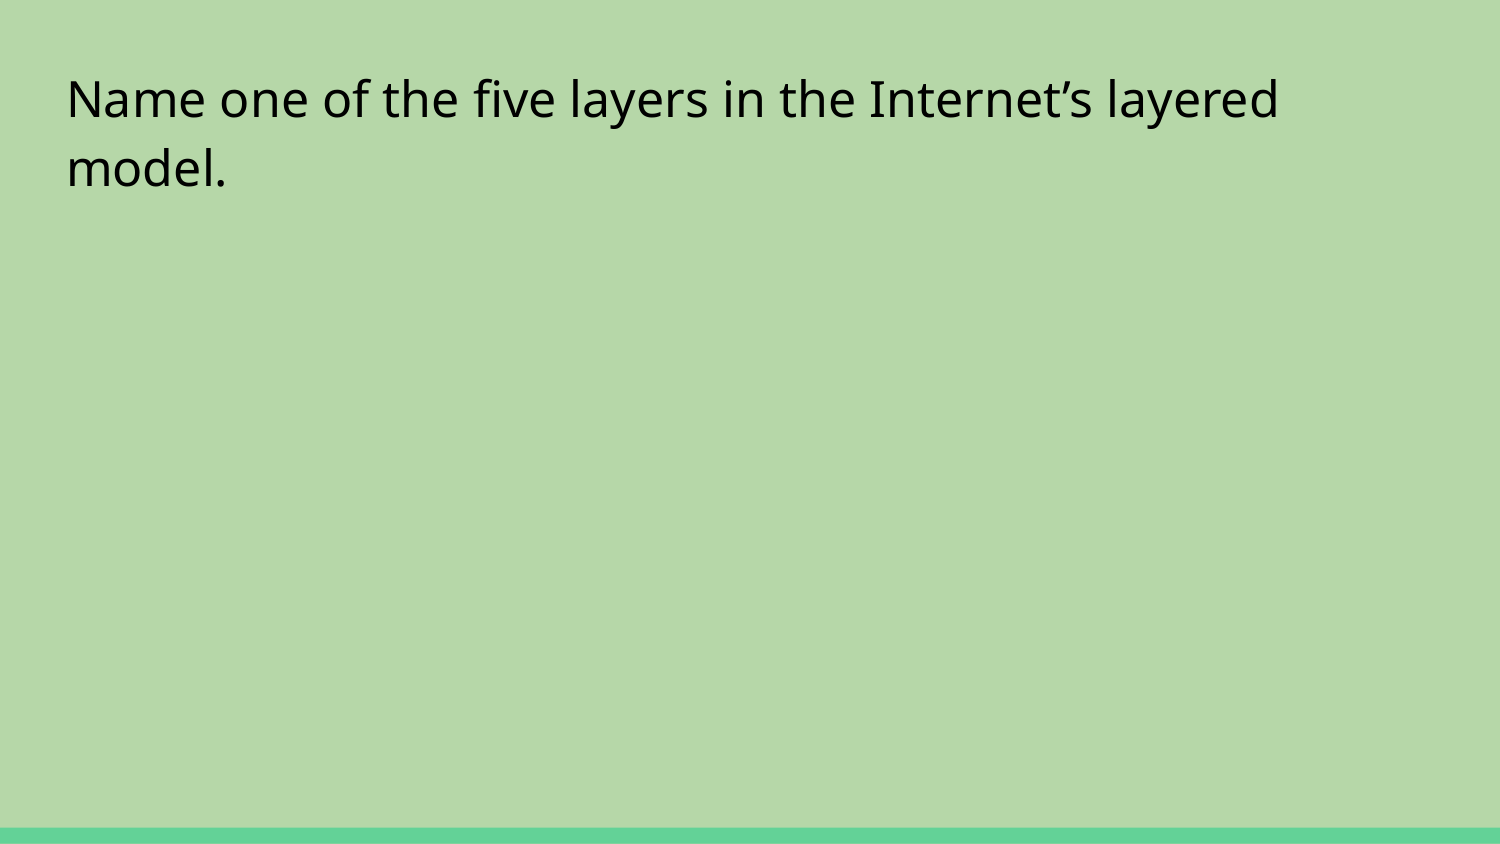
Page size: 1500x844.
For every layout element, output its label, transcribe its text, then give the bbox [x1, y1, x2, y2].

list Name one of the five layers in the Internet’s layered model. [51, 43, 1449, 750]
